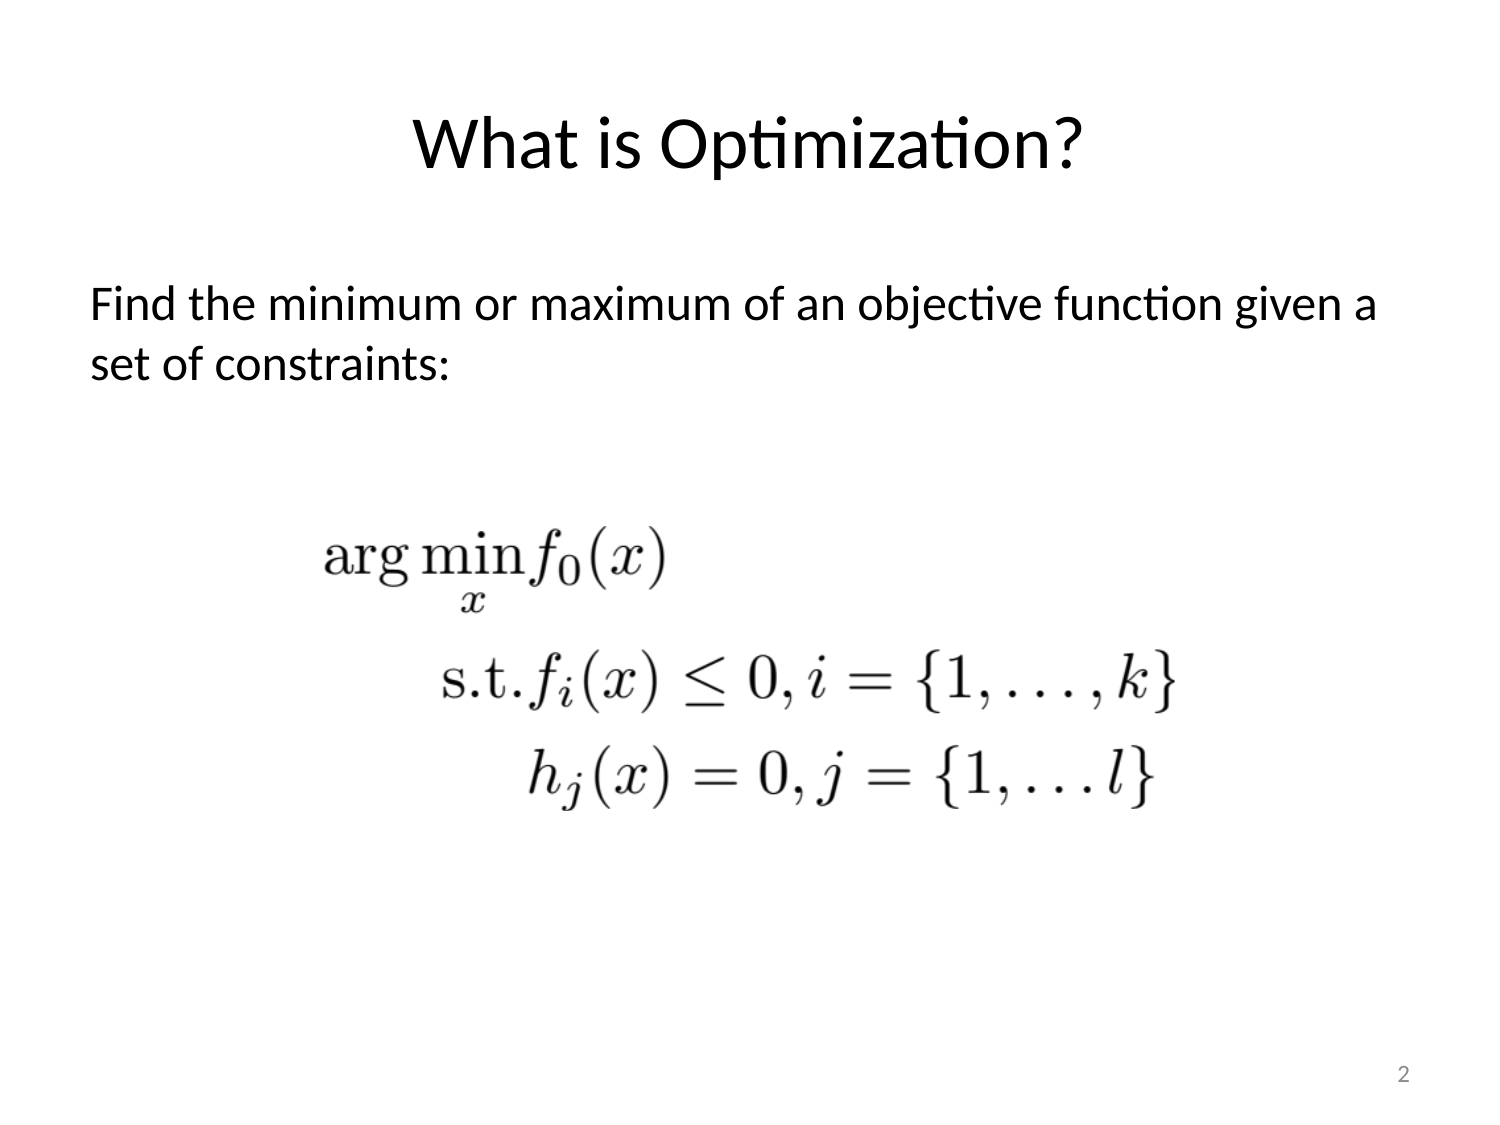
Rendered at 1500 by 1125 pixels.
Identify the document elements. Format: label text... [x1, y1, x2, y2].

title What is Optimization? [75, 45, 1425, 233]
slide_number 2 [1074, 1042, 1425, 1103]
list Find the minimum or maximum of an objective function given a set of constraints: [75, 262, 1425, 1005]
picture [323, 526, 1175, 811]
